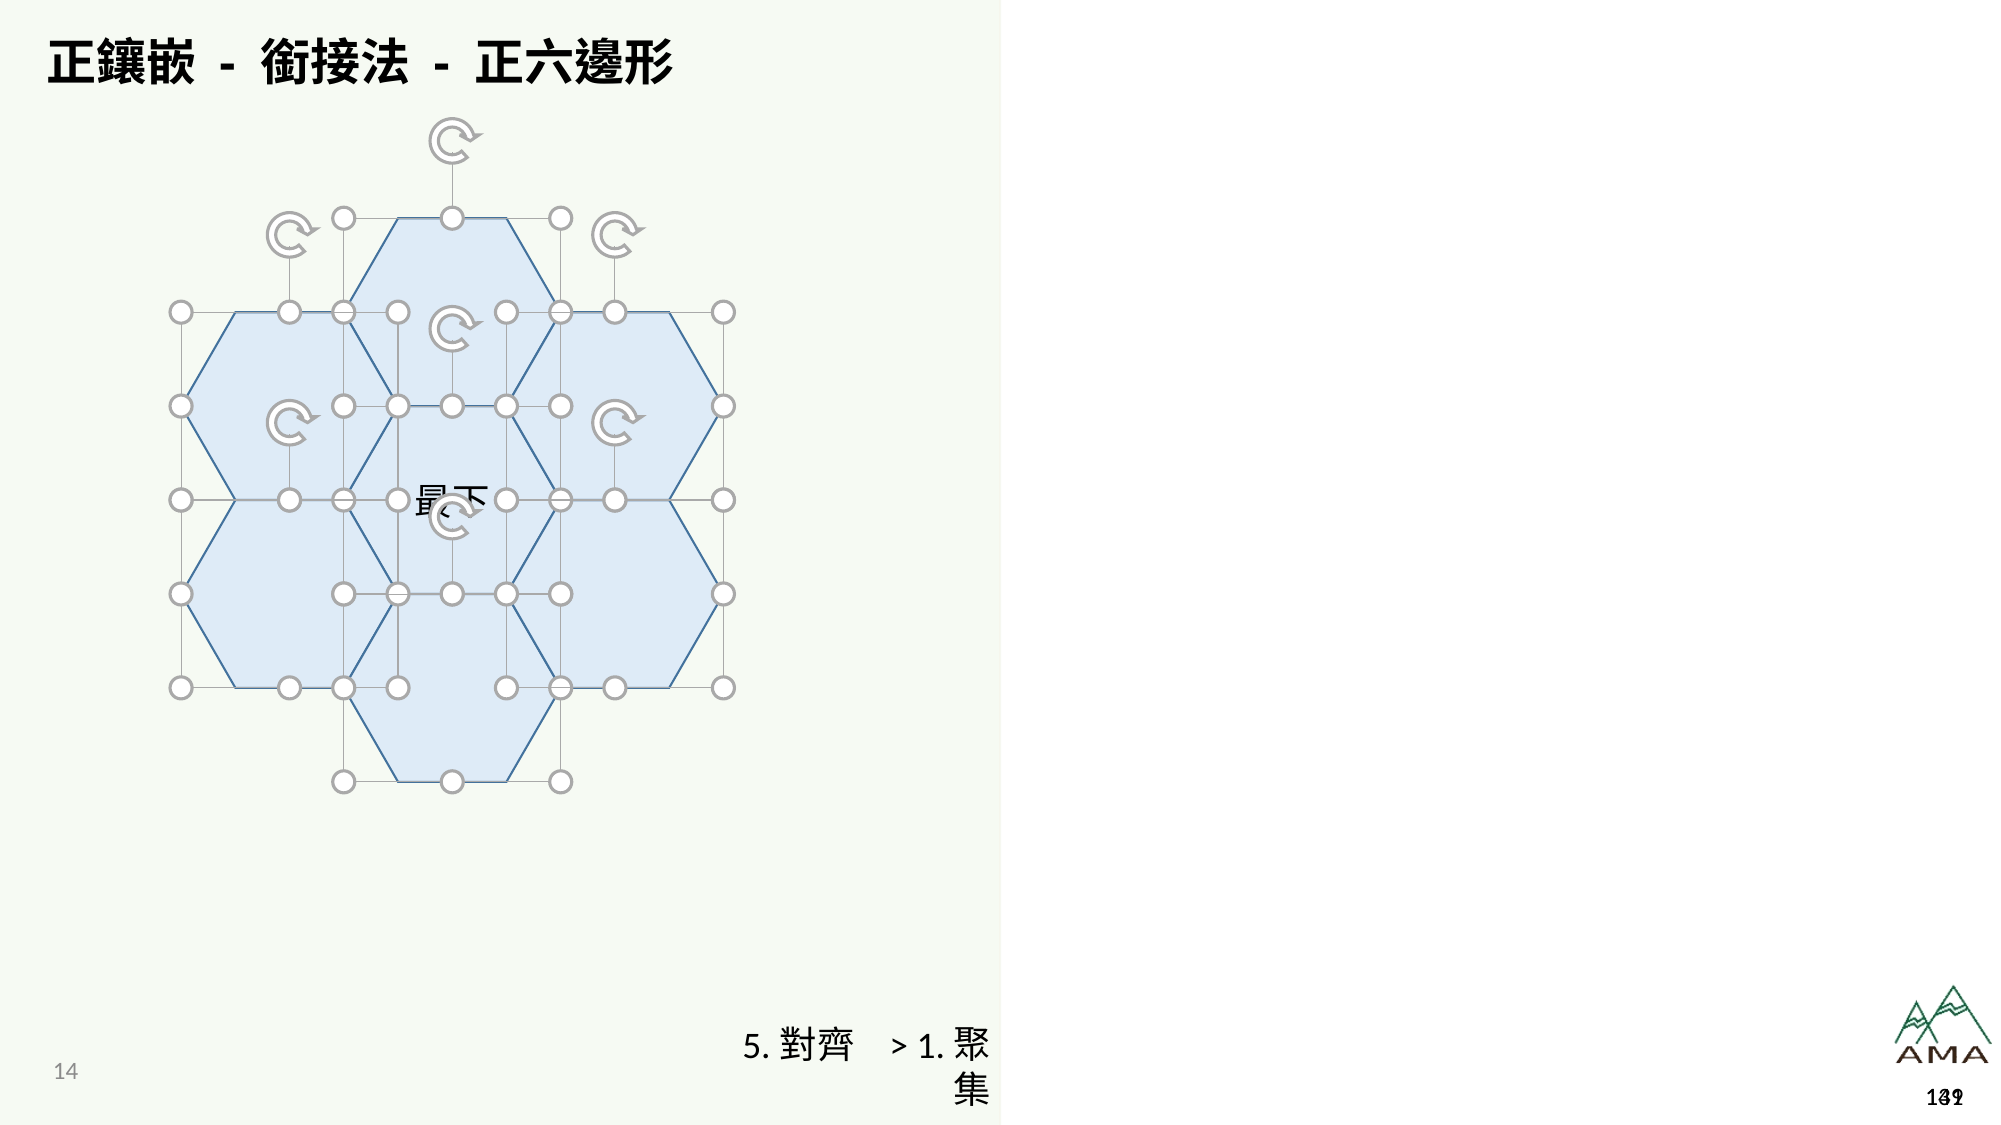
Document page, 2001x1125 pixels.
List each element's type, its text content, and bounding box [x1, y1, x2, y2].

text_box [332, 113, 572, 418]
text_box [170, 395, 410, 699]
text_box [410, 418, 495, 489]
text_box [332, 489, 572, 793]
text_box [170, 207, 410, 395]
text_box 141 [1910, 1073, 1979, 1118]
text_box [495, 207, 735, 512]
picture [1883, 972, 2000, 1077]
title 正鑲嵌 - 銜接法 - 正六邊形 [31, 27, 887, 102]
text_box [495, 512, 735, 699]
text_box 5.對齊 > 1.聚集 [686, 1032, 1011, 1101]
